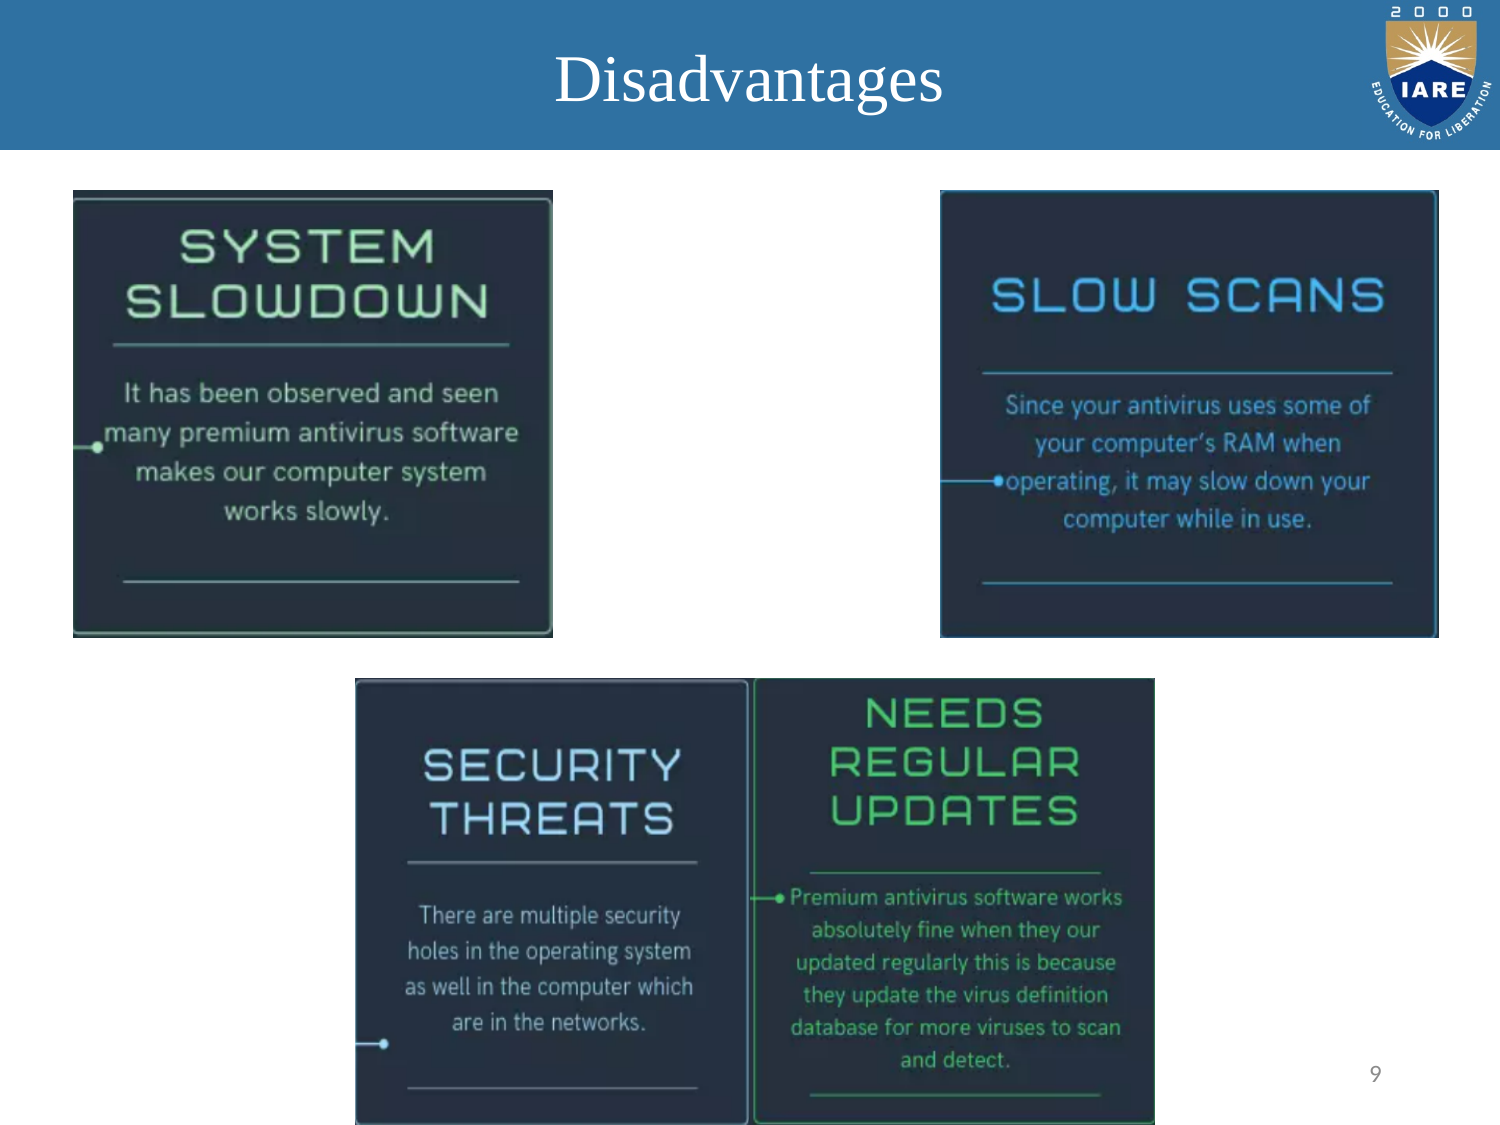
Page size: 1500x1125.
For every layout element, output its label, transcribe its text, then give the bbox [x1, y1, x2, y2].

slide_number 9 [1155, 1042, 1397, 1103]
picture [355, 678, 1155, 1125]
picture [1362, 0, 1500, 148]
picture [940, 190, 1439, 638]
picture [73, 190, 553, 638]
text_box Disadvantages [0, 0, 1500, 150]
